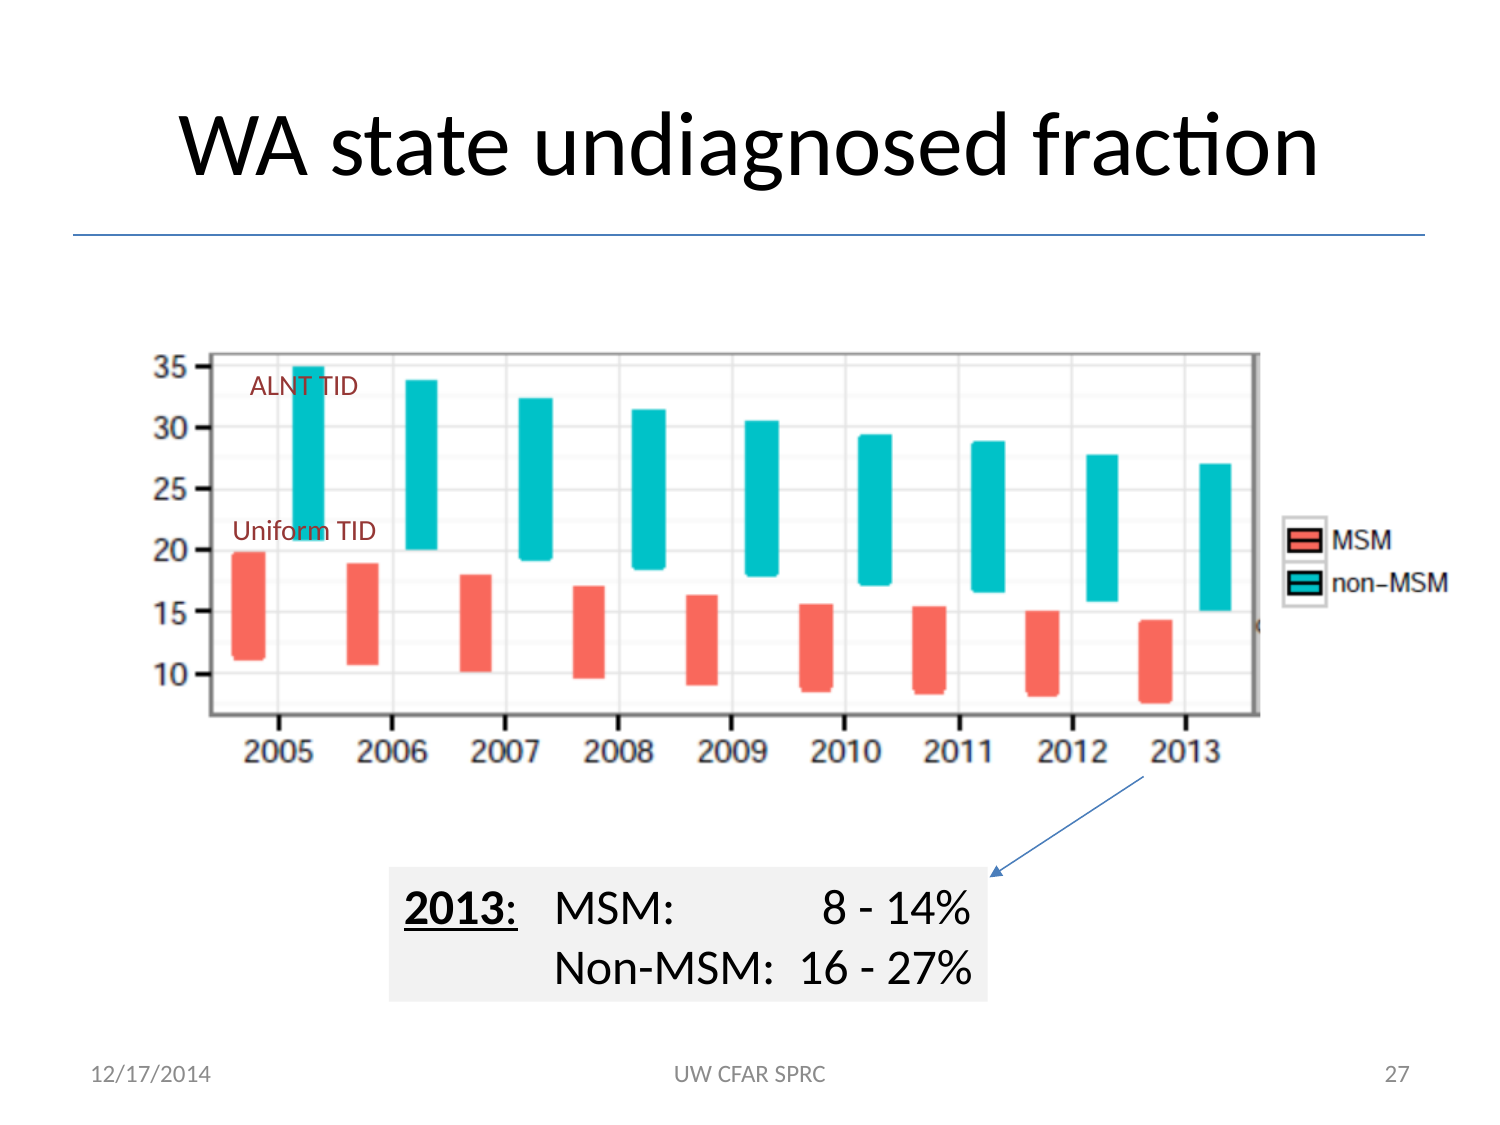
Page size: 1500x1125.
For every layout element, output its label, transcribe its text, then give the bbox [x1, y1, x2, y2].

picture [1266, 419, 1485, 718]
footer UW CFAR SPRC [512, 1042, 988, 1103]
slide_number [75, 1042, 425, 1103]
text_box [989, 776, 1144, 878]
text_box 2013: MSM: 8 - 14% Non-MSM: 16 - 27% [388, 866, 988, 1002]
picture [67, 342, 1261, 794]
slide_number 27 [1074, 1042, 1425, 1103]
title WA state undiagnosed fraction [75, 45, 1425, 233]
